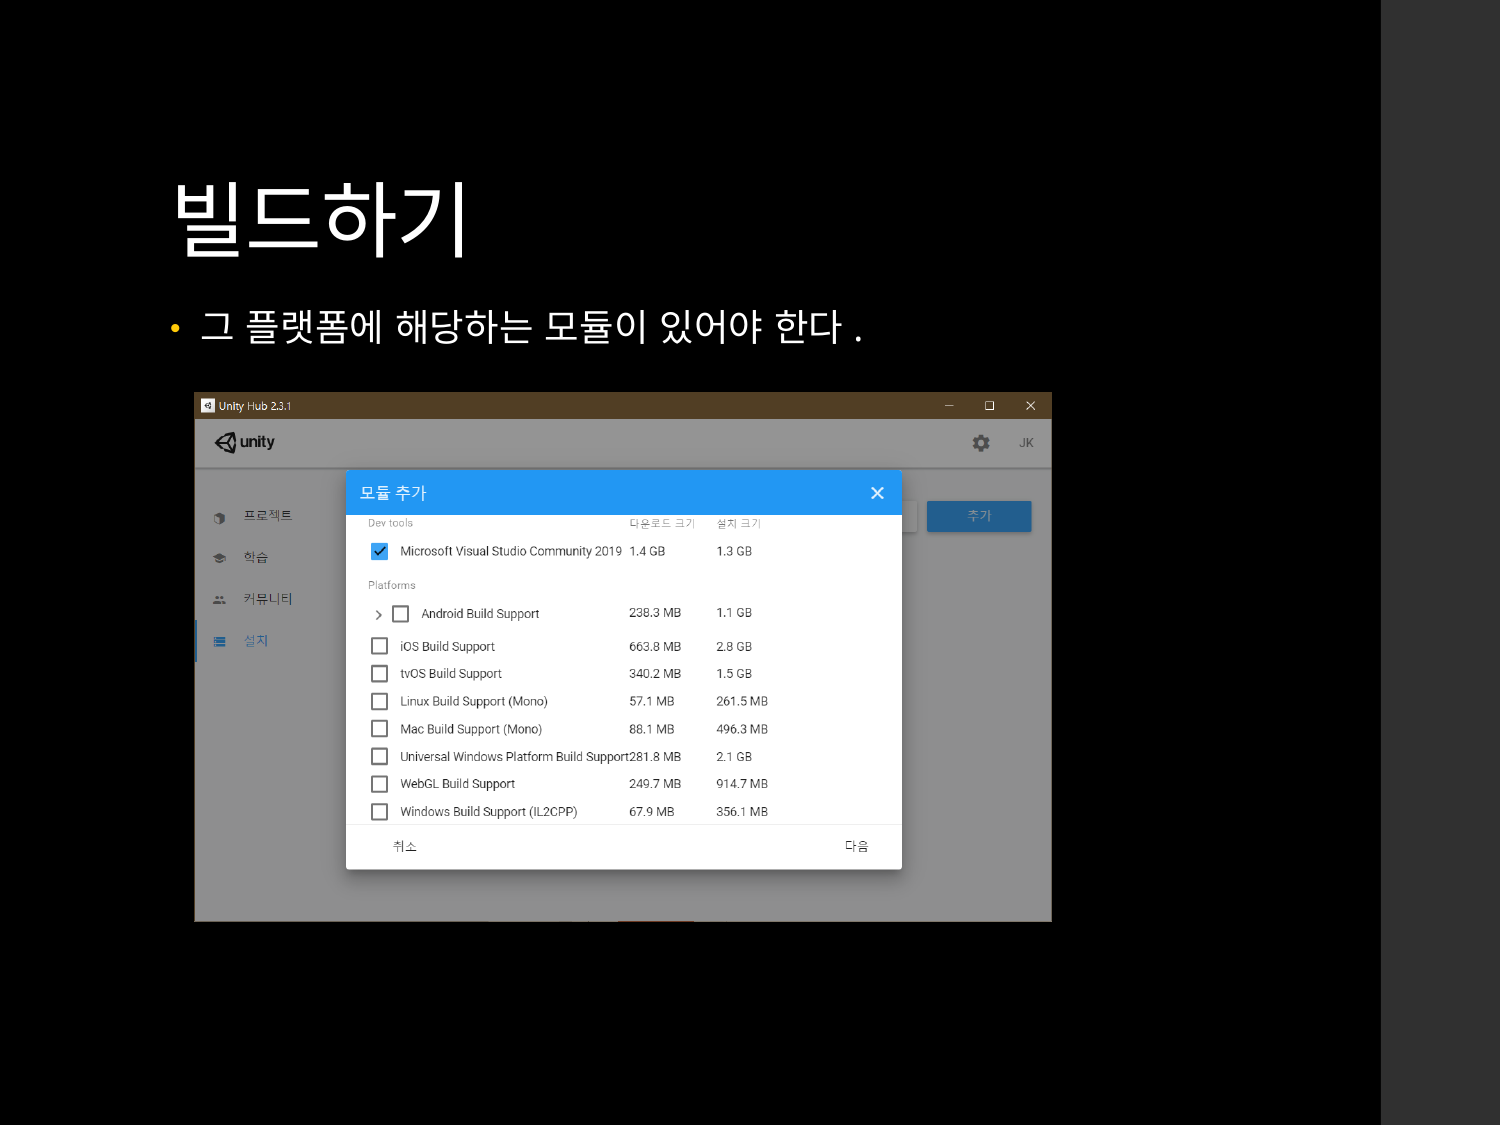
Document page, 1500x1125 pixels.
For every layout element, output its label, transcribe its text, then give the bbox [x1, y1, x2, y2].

list 그 플랫폼에 해당하는 모듈이 있어야 한다. [155, 299, 1213, 1014]
title 빌드하기 [155, 60, 1348, 278]
picture [194, 391, 1052, 922]
